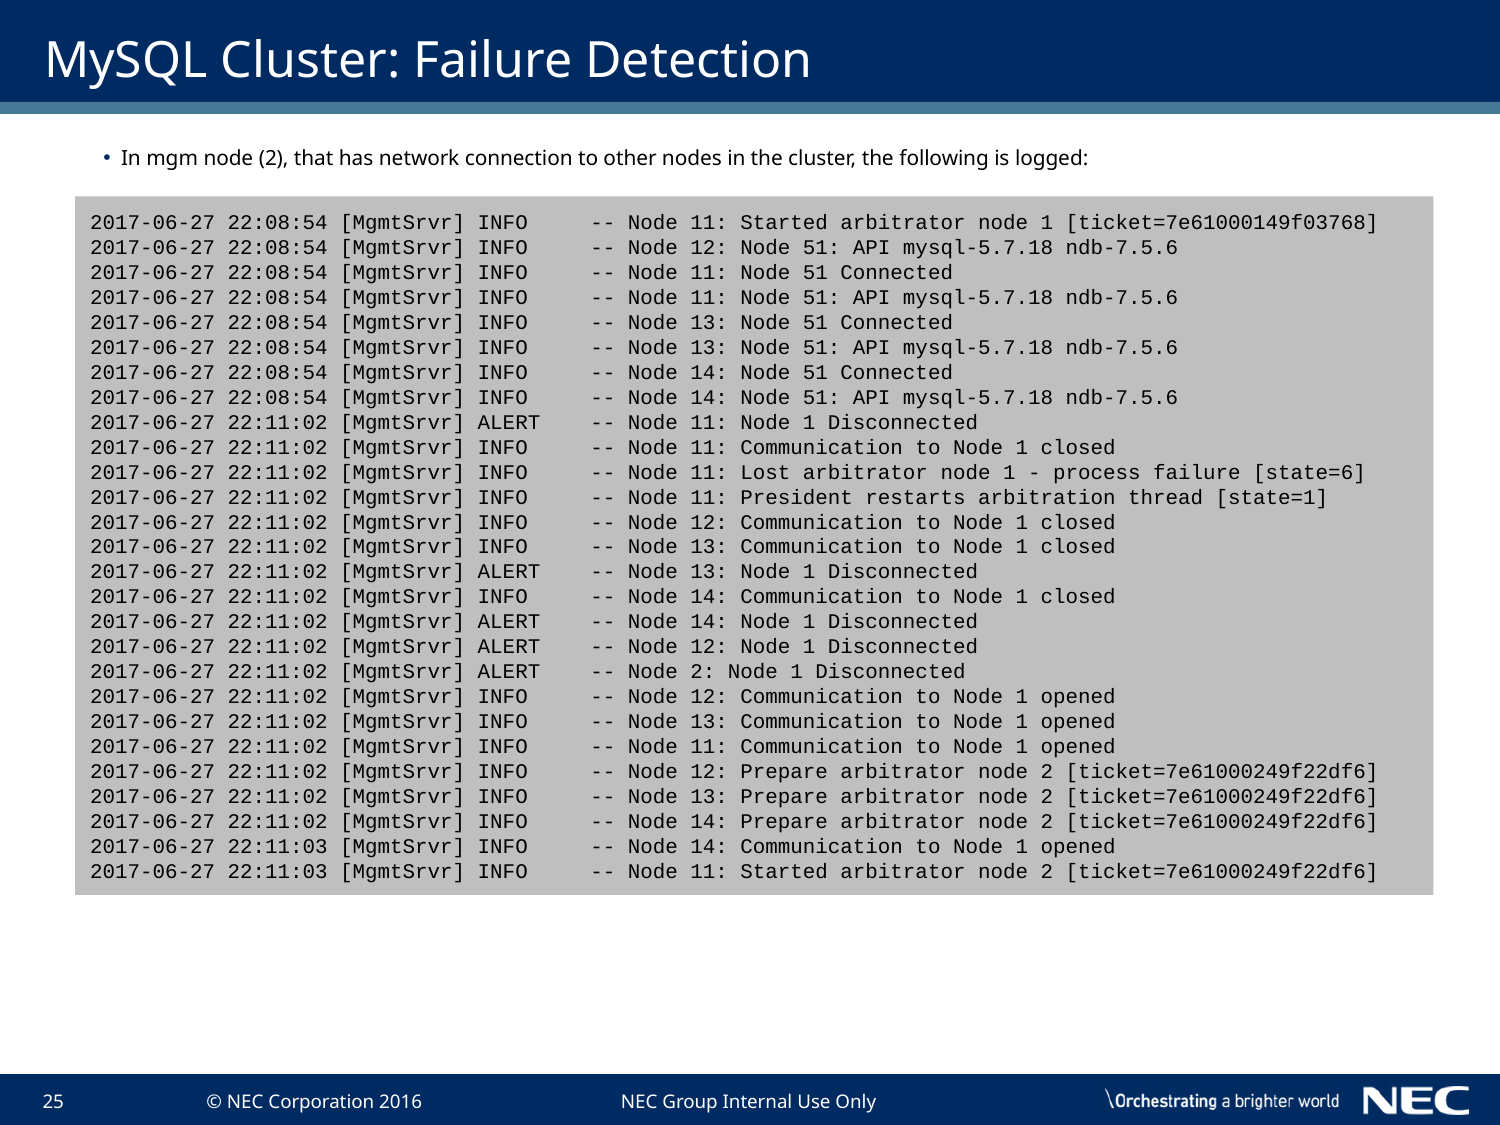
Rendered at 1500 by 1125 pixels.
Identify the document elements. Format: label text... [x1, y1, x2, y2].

list In mgm node (2), that has network connection to other nodes in the cluster, the following is logged: [29, 137, 1471, 1059]
picture [0, 1074, 1500, 1125]
title MySQL Cluster: Failure Detection [29, 18, 1471, 96]
picture [0, 0, 1500, 114]
text_box 2017-06-27 22:08:54 [MgmtSrvr] INFO -- Node 11: Started arbitrator node 1 [ticket=7e61000149f03768] 2017-06-27 22:08:54 [MgmtSrvr] INFO -- Node 12: Node 51: API mysql-5.7.18 ndb-7.5.6 2017-06-27 22:08:54 [MgmtSrvr] INFO -- Node 11: Node 51 Connected 2017-06-27 22:08:54 [MgmtSrvr] INFO -- Node 11: Node 51: API mysql-5.7.18 ndb-7.5.6 2017-06-27 22:08:54 [MgmtSrvr] INFO -- Node 13: Node 51 Connected 2017-06-27 22:08:54 [MgmtSrvr] INFO -- Node 13: Node 51: API mysql-5.7.18 ndb-7.5.6 2017-06-27 22:08:54 [MgmtSrvr] INFO -- Node 14: Node 51 Connected 2017-06-27 22:08:54 [MgmtSrvr] INFO -- Node 14: Node 51: API mysql-5.7.18 ndb-7.5.6 2017-06-27 22:11:02 [MgmtSrvr] ALERT -- Node 11: Node 1 Disconnected 2017-06-27 22:11:02 [MgmtSrvr] INFO -- Node 11: Communication to Node 1 closed 2017-06-27 22:11:02 [MgmtSrvr] INFO -- Node 11: Lost arbitrator node 1 - process failure [state=6] 2017-06-27 22:11:02 [MgmtSrvr] INFO -- Node 11: President restarts arbitration thread [state=1] 2017-06-27 22:11:02 [MgmtSrvr] INFO -- Node 12: Communication to Node 1 closed 2017-06-27 22:11:02 [MgmtSrvr] INFO -- Node 13: Communication to Node 1 closed 2017-06-27 22:11:02 [MgmtSrvr] ALERT -- Node 13: Node 1 Disconnected 2017-06-27 22:11:02 [MgmtSrvr] INFO -- Node 14: Communication to Node 1 closed 2017-06-27 22:11:02 [MgmtSrvr] ALERT -- Node 14: Node 1 Disconnected 2017-06-27 22:11:02 [MgmtSrvr] ALERT -- Node 12: Node 1 Disconnected 2017-06-27 22:11:02 [MgmtSrvr] ALERT -- Node 2: Node 1 Disconnected 2017-06-27 22:11:02 [MgmtSrvr] INFO -- Node 12: Communication to Node 1 opened 2017-06-27 22:11:02 [MgmtSrvr] INFO -- Node 13: Communication to Node 1 opened 2017-06-27 22:11:02 [MgmtSrvr] INFO -- Node 11: Communication to Node 1 opened 2017-06-27 22:11:02 [MgmtSrvr] INFO -- Node 12: Prepare arbitrator node 2 [ticket=7e61000249f22df6] 2017-06-27 22:11:02 [MgmtSrvr] INFO -- Node 13: Prepare arbitrator node 2 [ticket=7e61000249f22df6] 2017-06-27 22:11:02 [MgmtSrvr] INFO -- Node 14: Prepare arbitrator node 2 [ticket=7e61000249f22df6] 2017-06-27 22:11:03 [MgmtSrvr] INFO -- Node 14: Communication to Node 1 opened 2017-06-27 22:11:03 [MgmtSrvr] INFO -- Node 11: Started arbitrator node 2 [ticket=7e61000249f22df6] [75, 196, 1434, 895]
